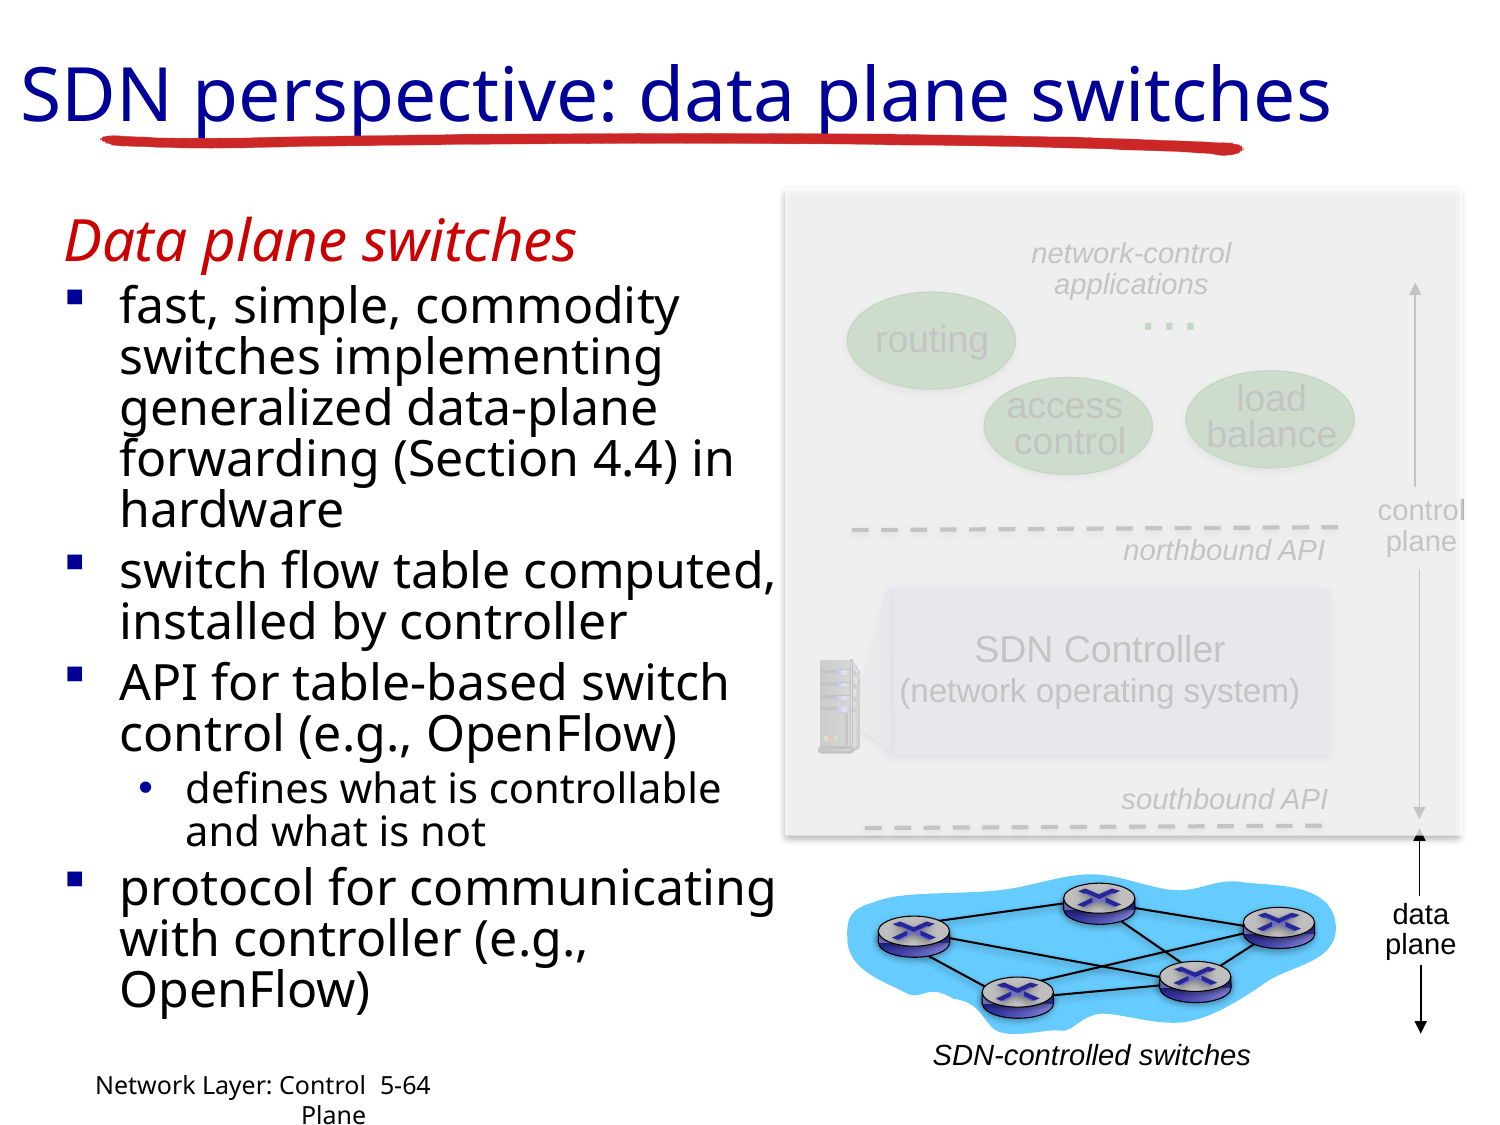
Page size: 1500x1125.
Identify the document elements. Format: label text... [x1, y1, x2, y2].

text_box SDN perspective: data plane switches [5, 38, 1348, 144]
list Data plane switches fast, simple, commodity switches implementing generalized data-plane forwarding (Section 4.4) in hardware switch flow table computed, installed by controller API for table-based switch control (e.g., OpenFlow) defines what is controllable and what is not protocol for communicating with controller (e.g., OpenFlow) [48, 206, 799, 1029]
text_box [784, 187, 1464, 836]
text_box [818, 231, 1450, 1081]
slide_number 5-64 [365, 1062, 456, 1107]
footer Network Layer: Control Plane [23, 1062, 382, 1102]
picture [94, 127, 1257, 163]
